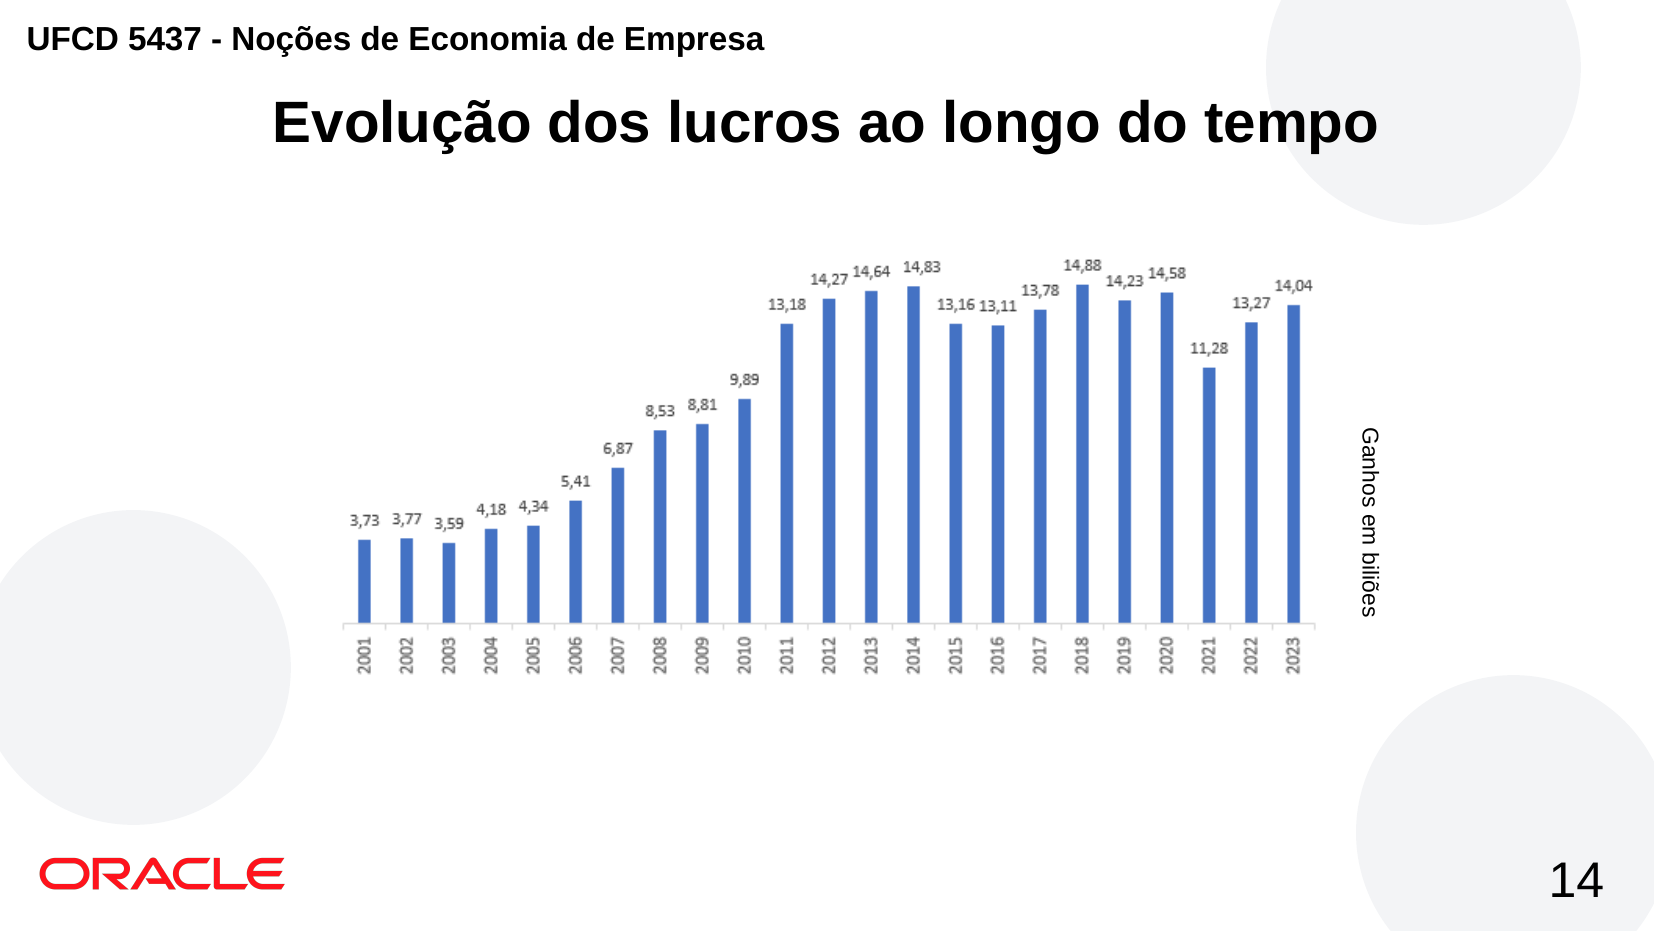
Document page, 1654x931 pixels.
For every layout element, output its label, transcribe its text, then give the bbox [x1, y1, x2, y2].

picture [37, 803, 287, 931]
picture [335, 249, 1319, 681]
text_box Ganhos em biliões [1150, 412, 1393, 699]
text_box Evolução dos lucros ao longo do tempo [1, 76, 1652, 205]
